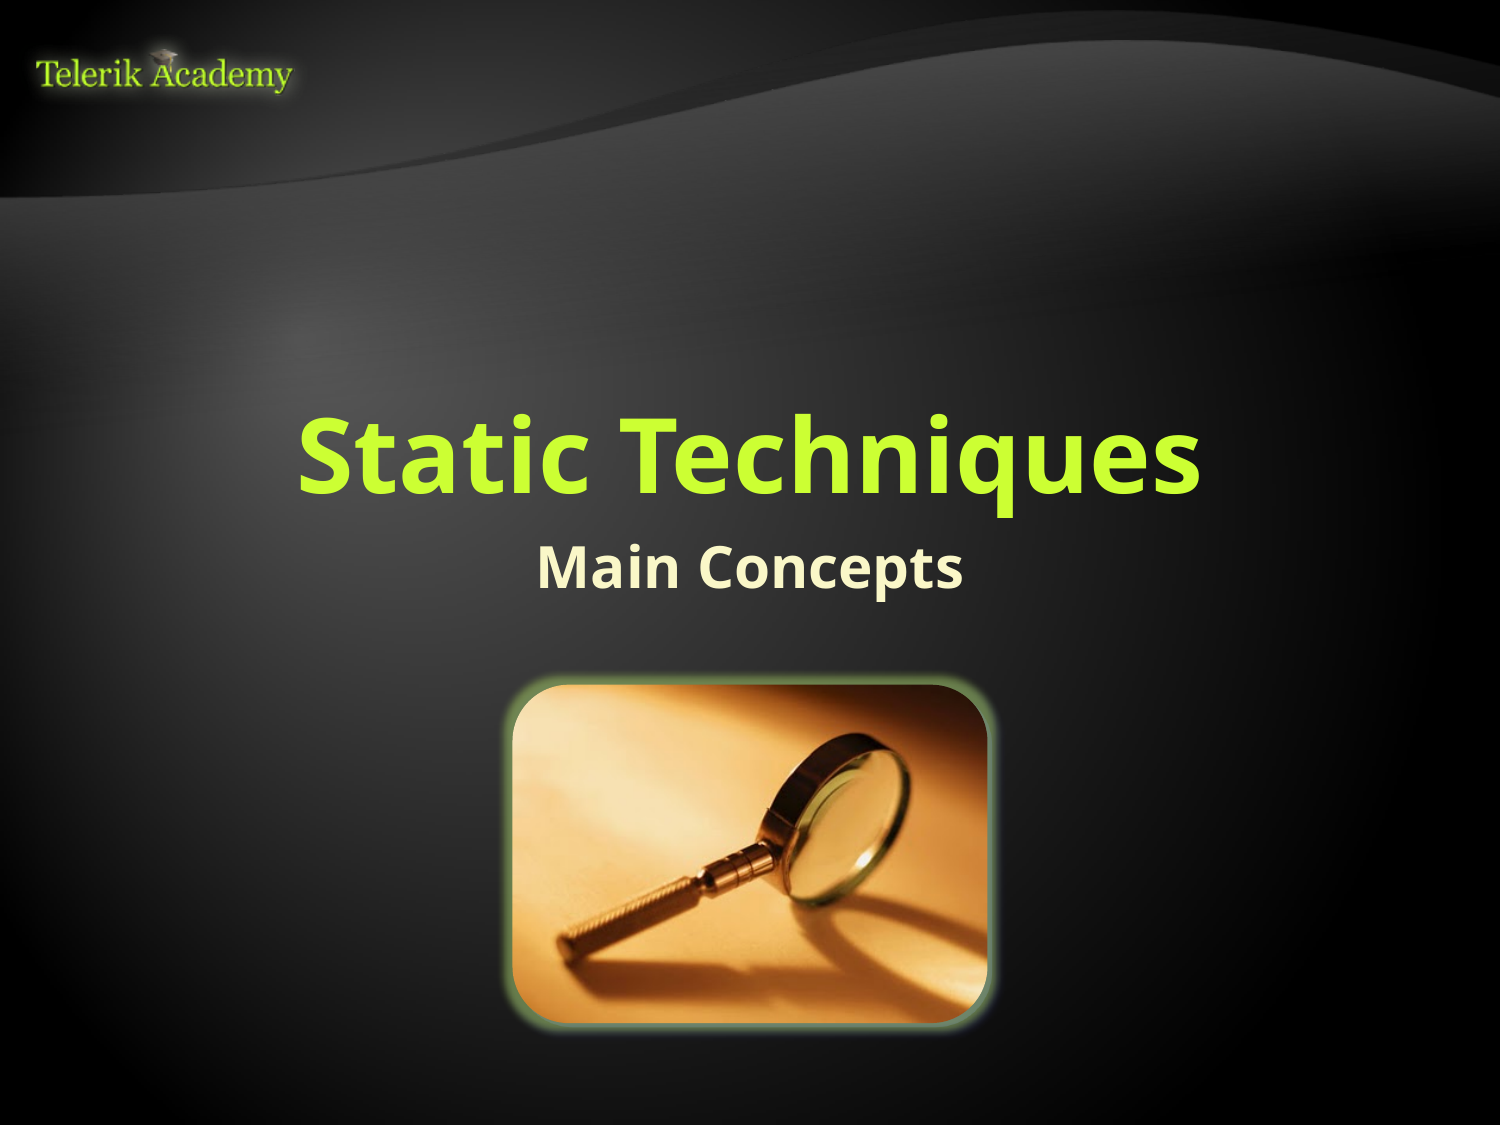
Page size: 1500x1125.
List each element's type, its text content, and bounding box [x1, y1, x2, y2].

title Static Techniques [99, 399, 1400, 513]
subtitle Main Concepts [99, 518, 1400, 613]
picture [0, 0, 1500, 1125]
